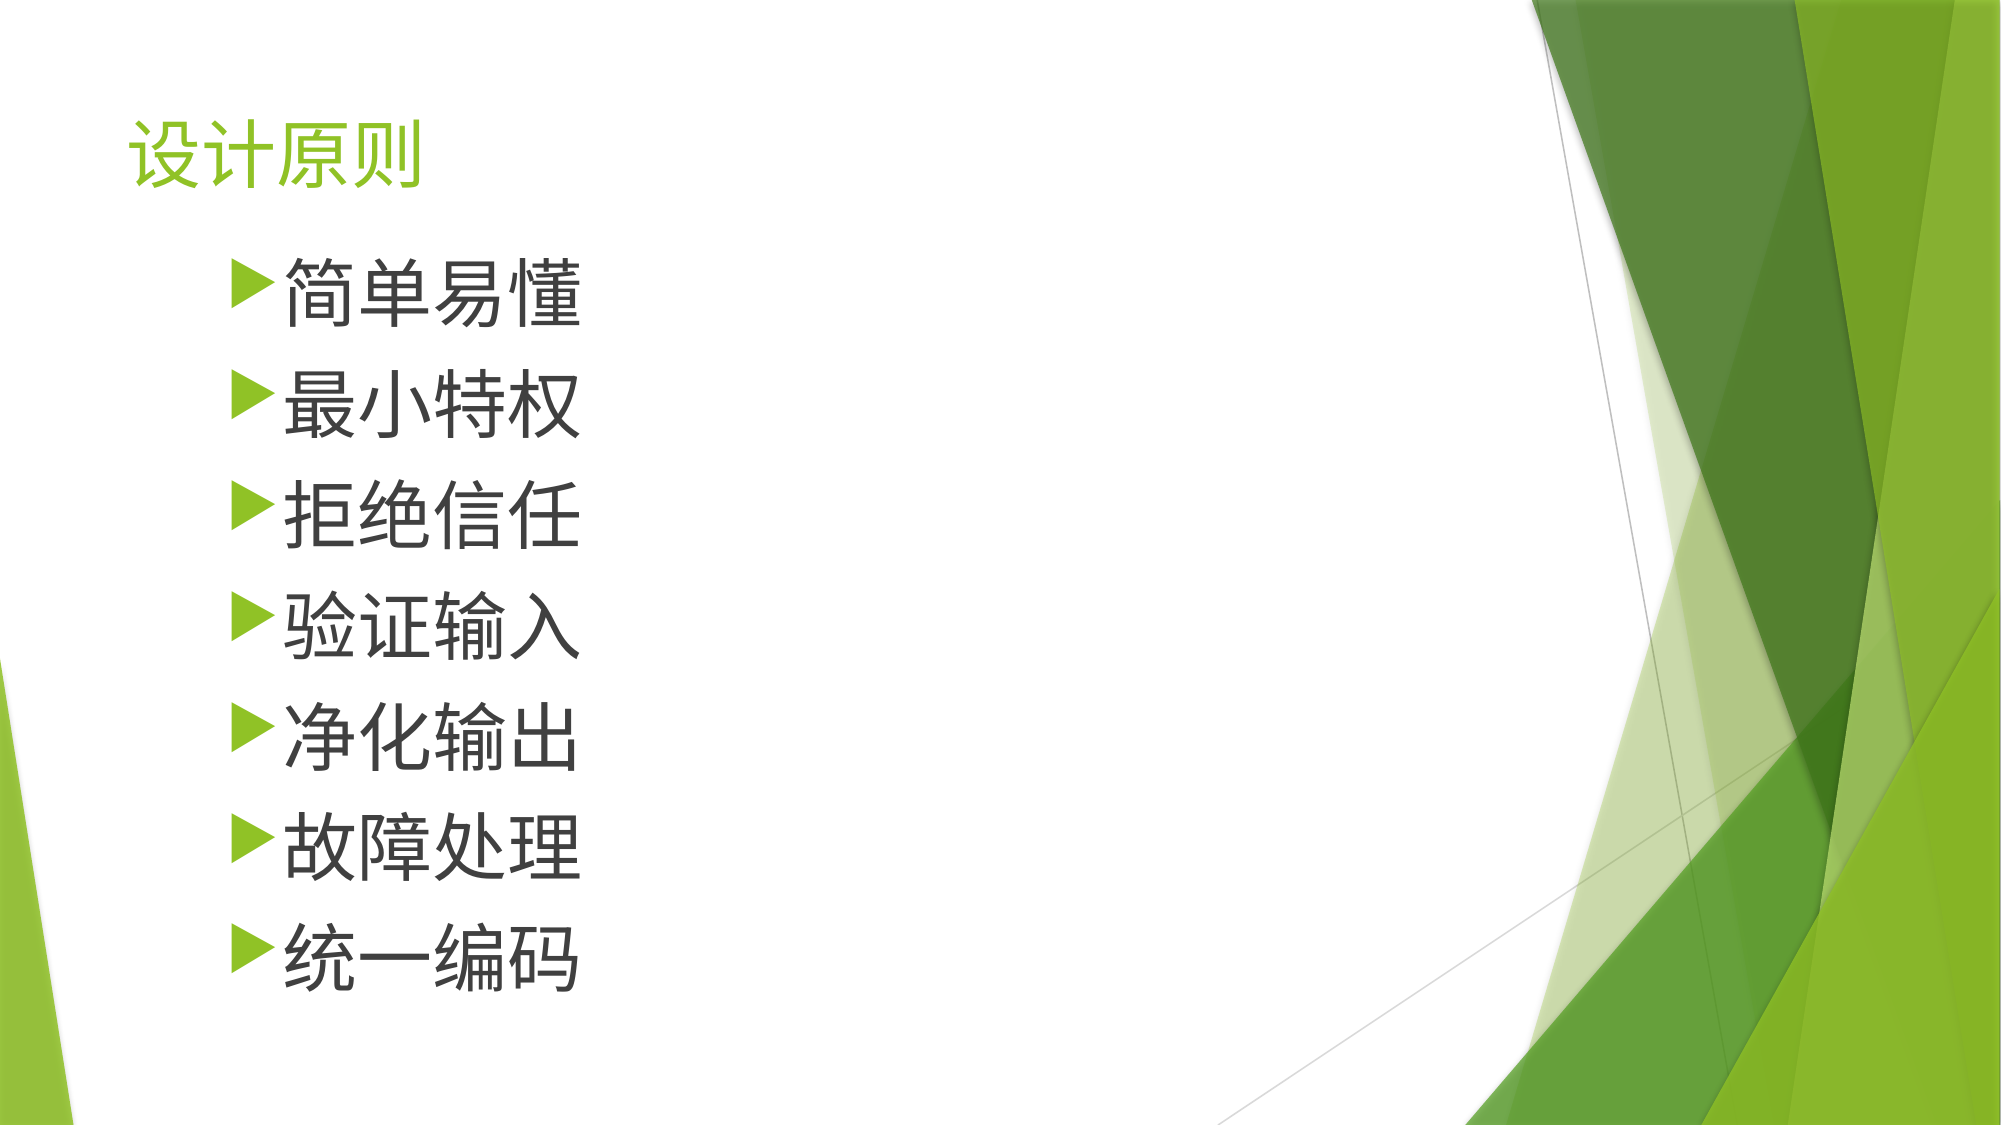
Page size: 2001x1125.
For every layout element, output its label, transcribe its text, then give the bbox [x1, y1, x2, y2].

title 设计原则 [111, 99, 1522, 317]
list 简单易懂 最小特权 拒绝信任 验证输入 净化输出 故障处理 统一编码 [211, 239, 1622, 995]
